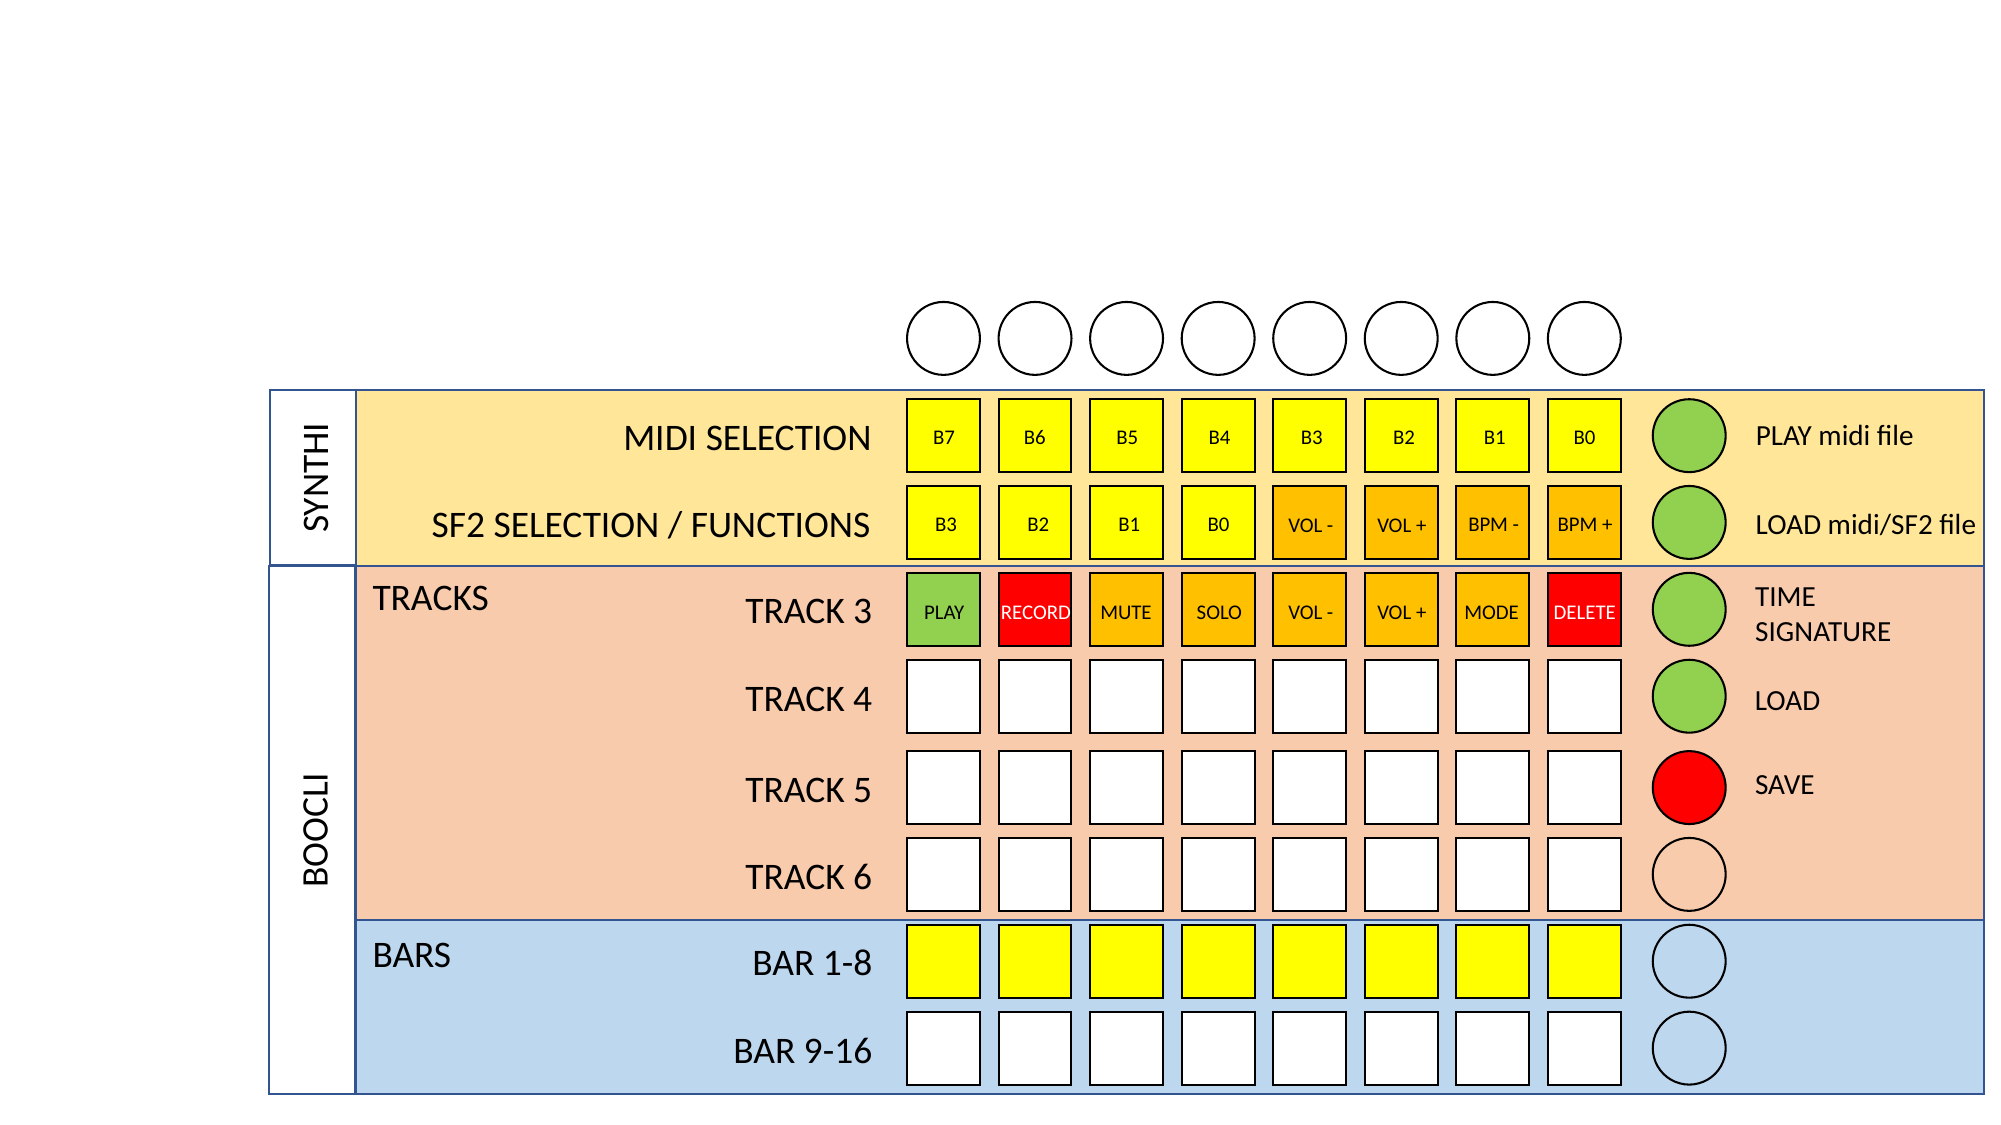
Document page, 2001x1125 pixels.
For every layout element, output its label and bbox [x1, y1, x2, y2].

text_box [269, 301, 1993, 1095]
